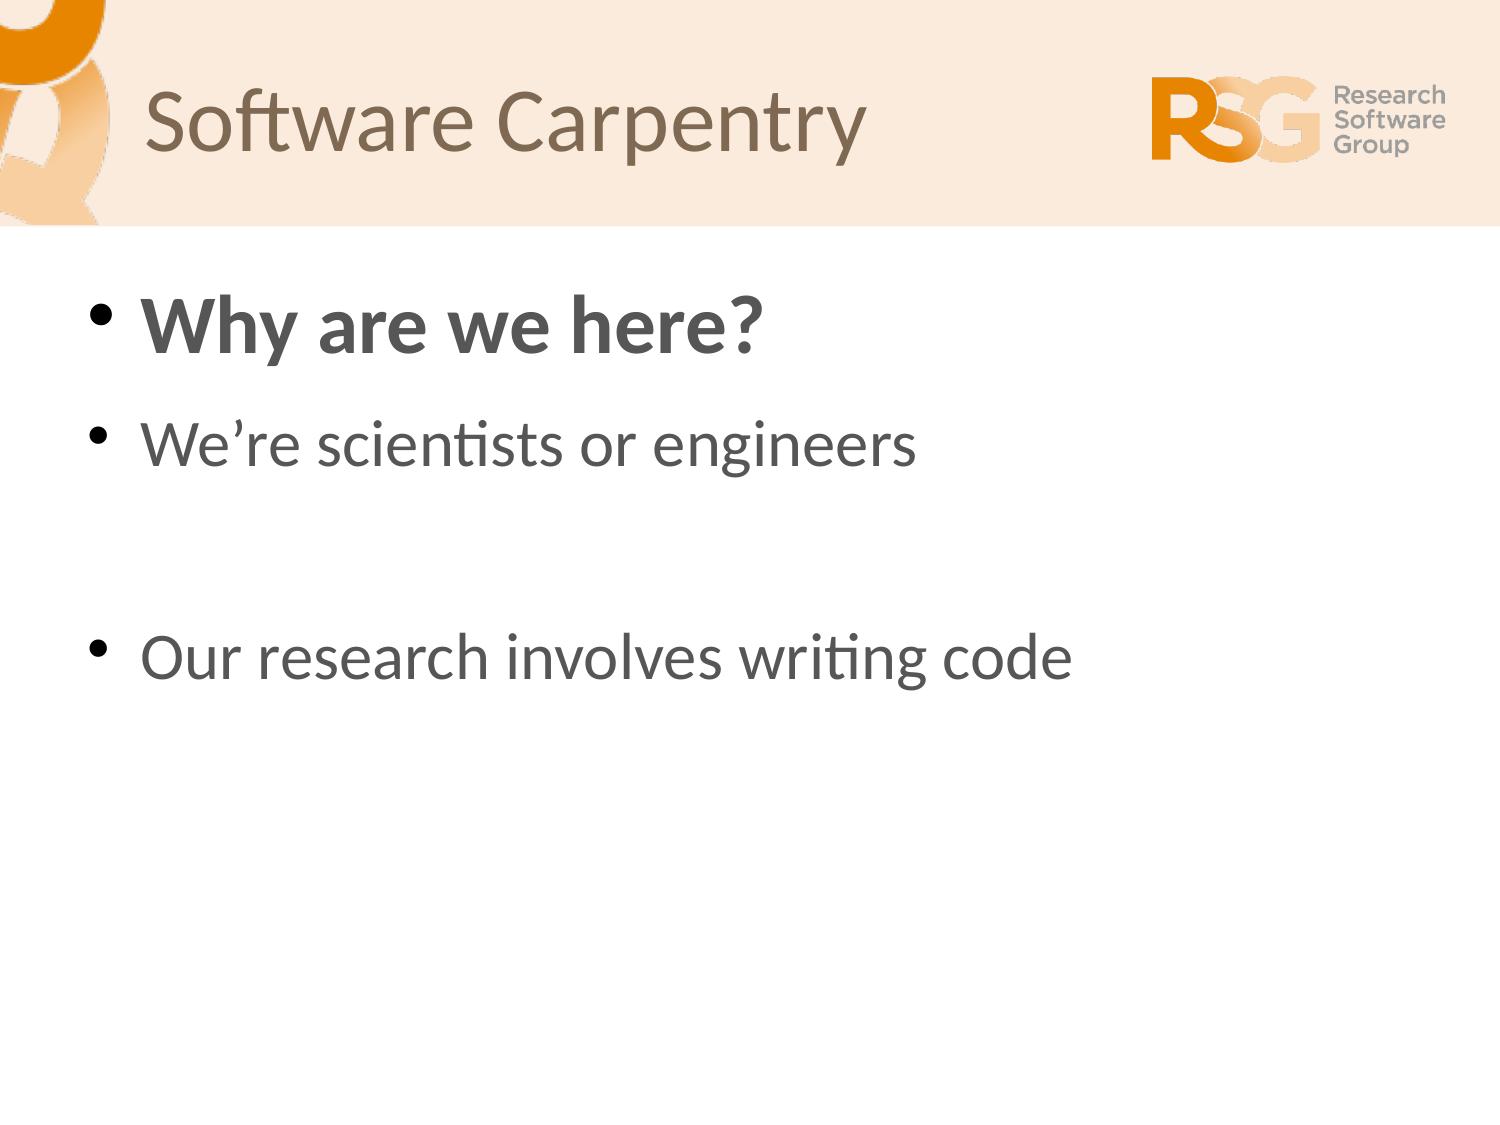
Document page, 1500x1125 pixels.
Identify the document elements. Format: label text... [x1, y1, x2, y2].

picture [1100, 27, 1497, 212]
text_box Why are we here? We’re scientists or engineers Our research involves writing code [54, 262, 1425, 1035]
text_box Software Carpentry [129, 21, 1128, 209]
picture [0, 0, 113, 225]
